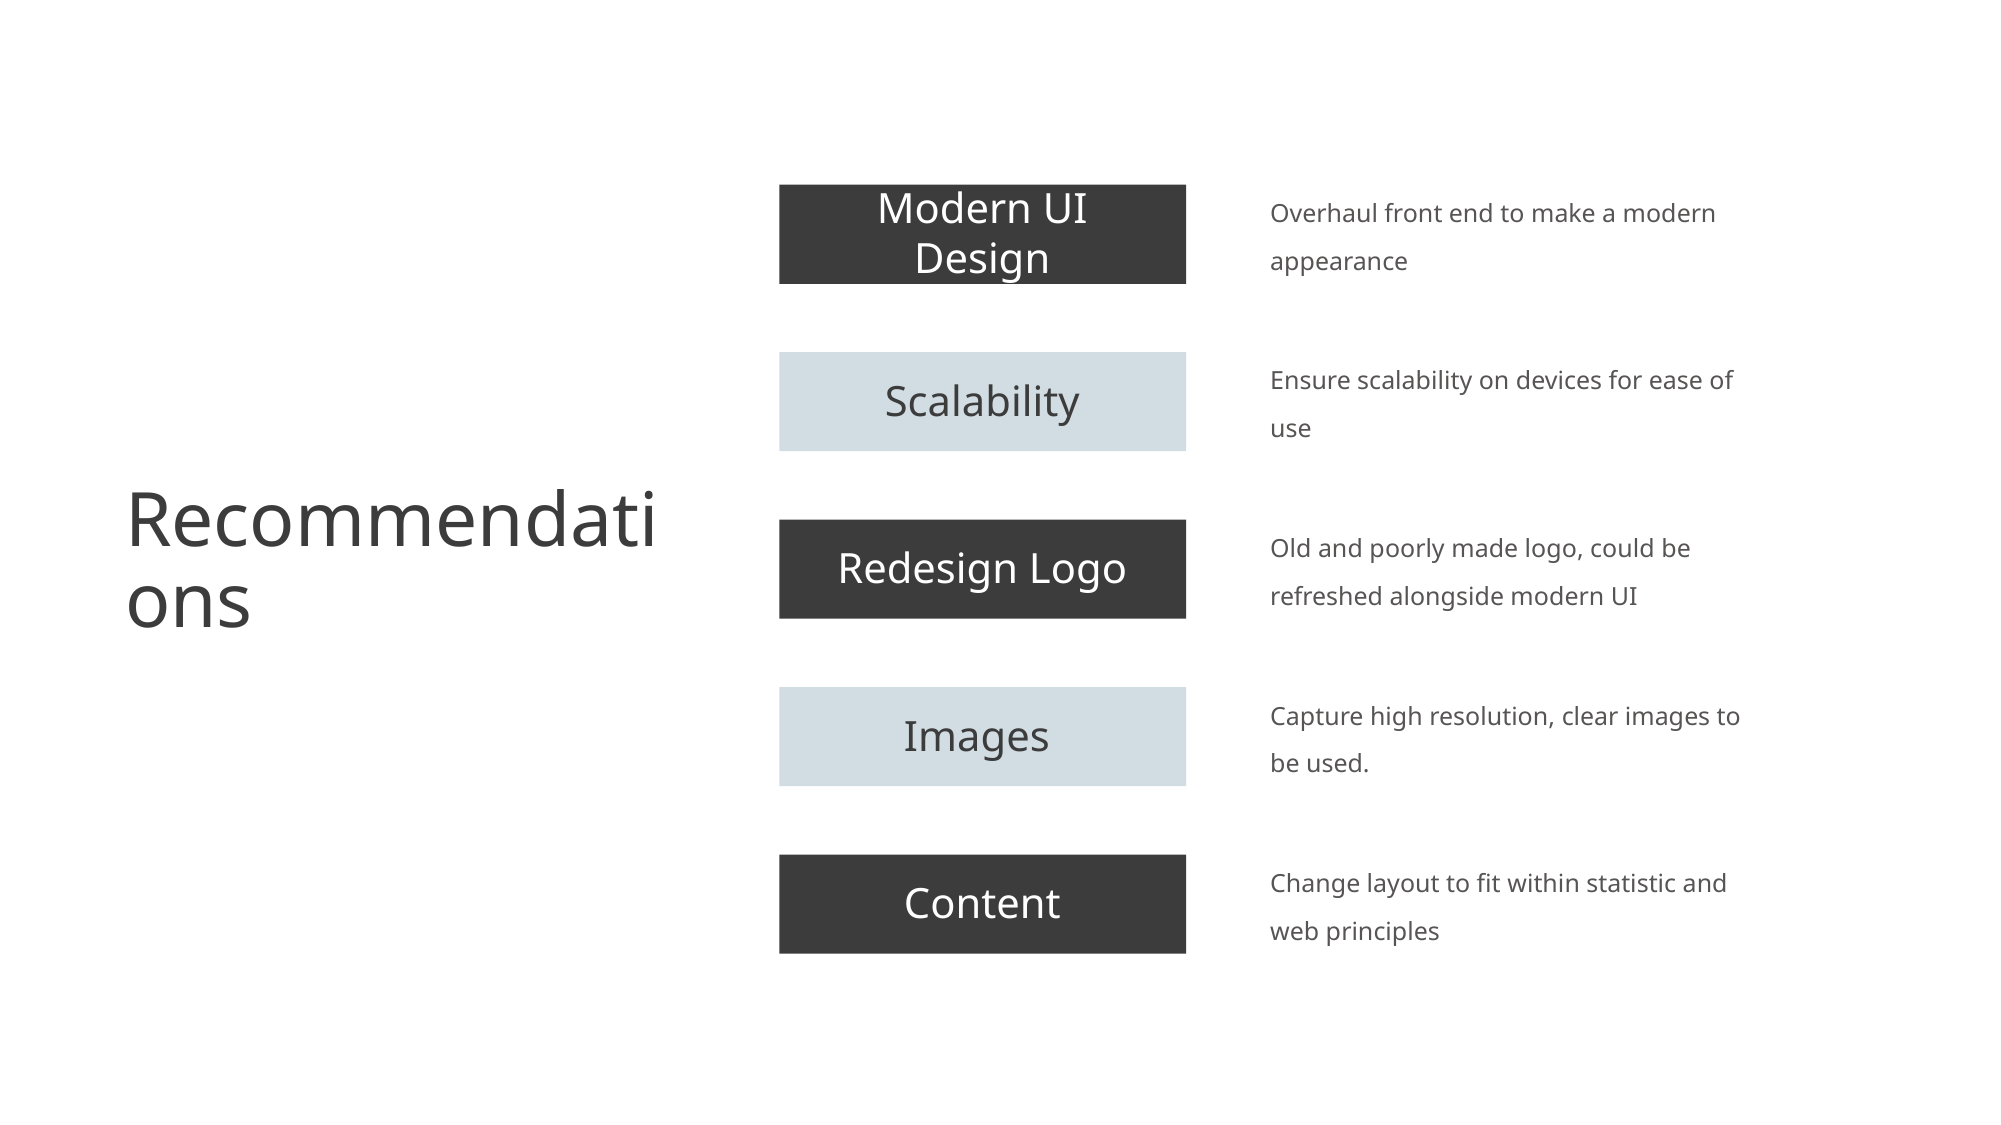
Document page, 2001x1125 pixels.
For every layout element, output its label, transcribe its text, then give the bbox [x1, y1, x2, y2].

list Redesign Logo [794, 533, 1171, 601]
list Overhaul front end to make a modern appearance [1255, 152, 1788, 303]
list Scalability [794, 366, 1171, 434]
list Ensure scalability on devices for ease of use [1255, 320, 1788, 470]
list Content [794, 868, 1171, 936]
list Capture high resolution, clear images to be used. [1255, 655, 1788, 805]
title Recommendations [110, 397, 713, 728]
list Images [794, 701, 1171, 769]
list Change layout to fit within statistic and web principles [1255, 822, 1788, 972]
list Old and poorly made logo, could be refreshed alongside modern UI [1255, 487, 1788, 638]
list Modern UI Design [794, 198, 1171, 266]
